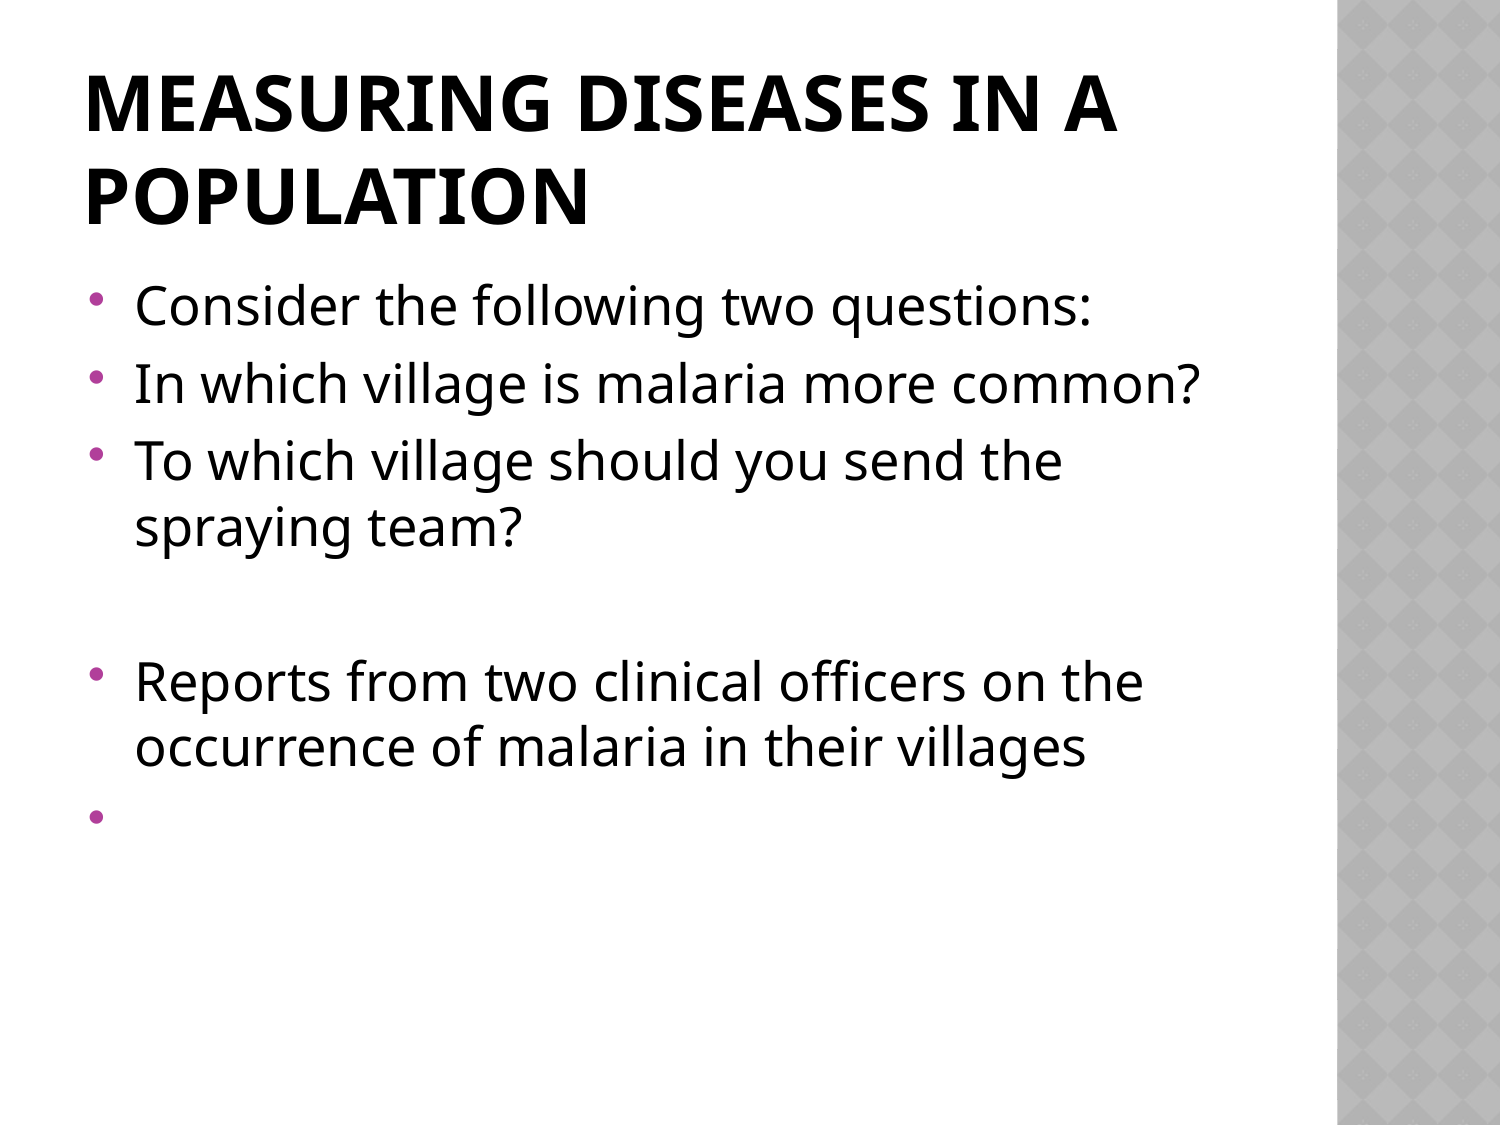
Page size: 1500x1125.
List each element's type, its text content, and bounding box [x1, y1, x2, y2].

list Consider the following two questions: In which village is malaria more common? To which village should you send the spraying team? Reports from two clinical officers on the occurrence of malaria in their villages [75, 264, 1263, 1059]
title MEASURING DISEASES IN A POPULATION [75, 52, 1263, 240]
